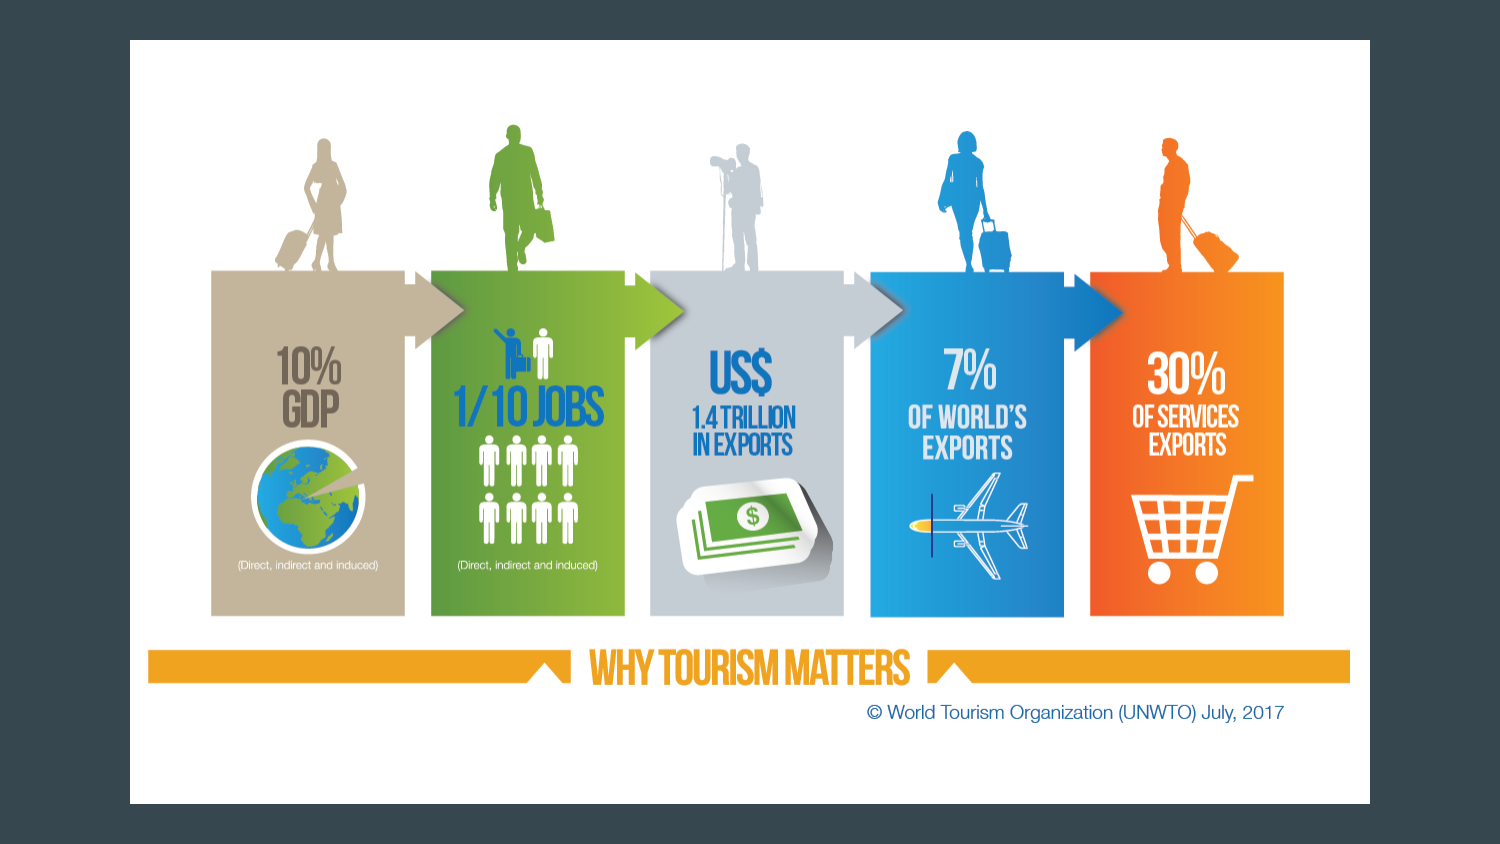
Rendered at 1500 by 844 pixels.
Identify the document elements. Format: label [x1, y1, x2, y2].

picture [129, 40, 1371, 804]
